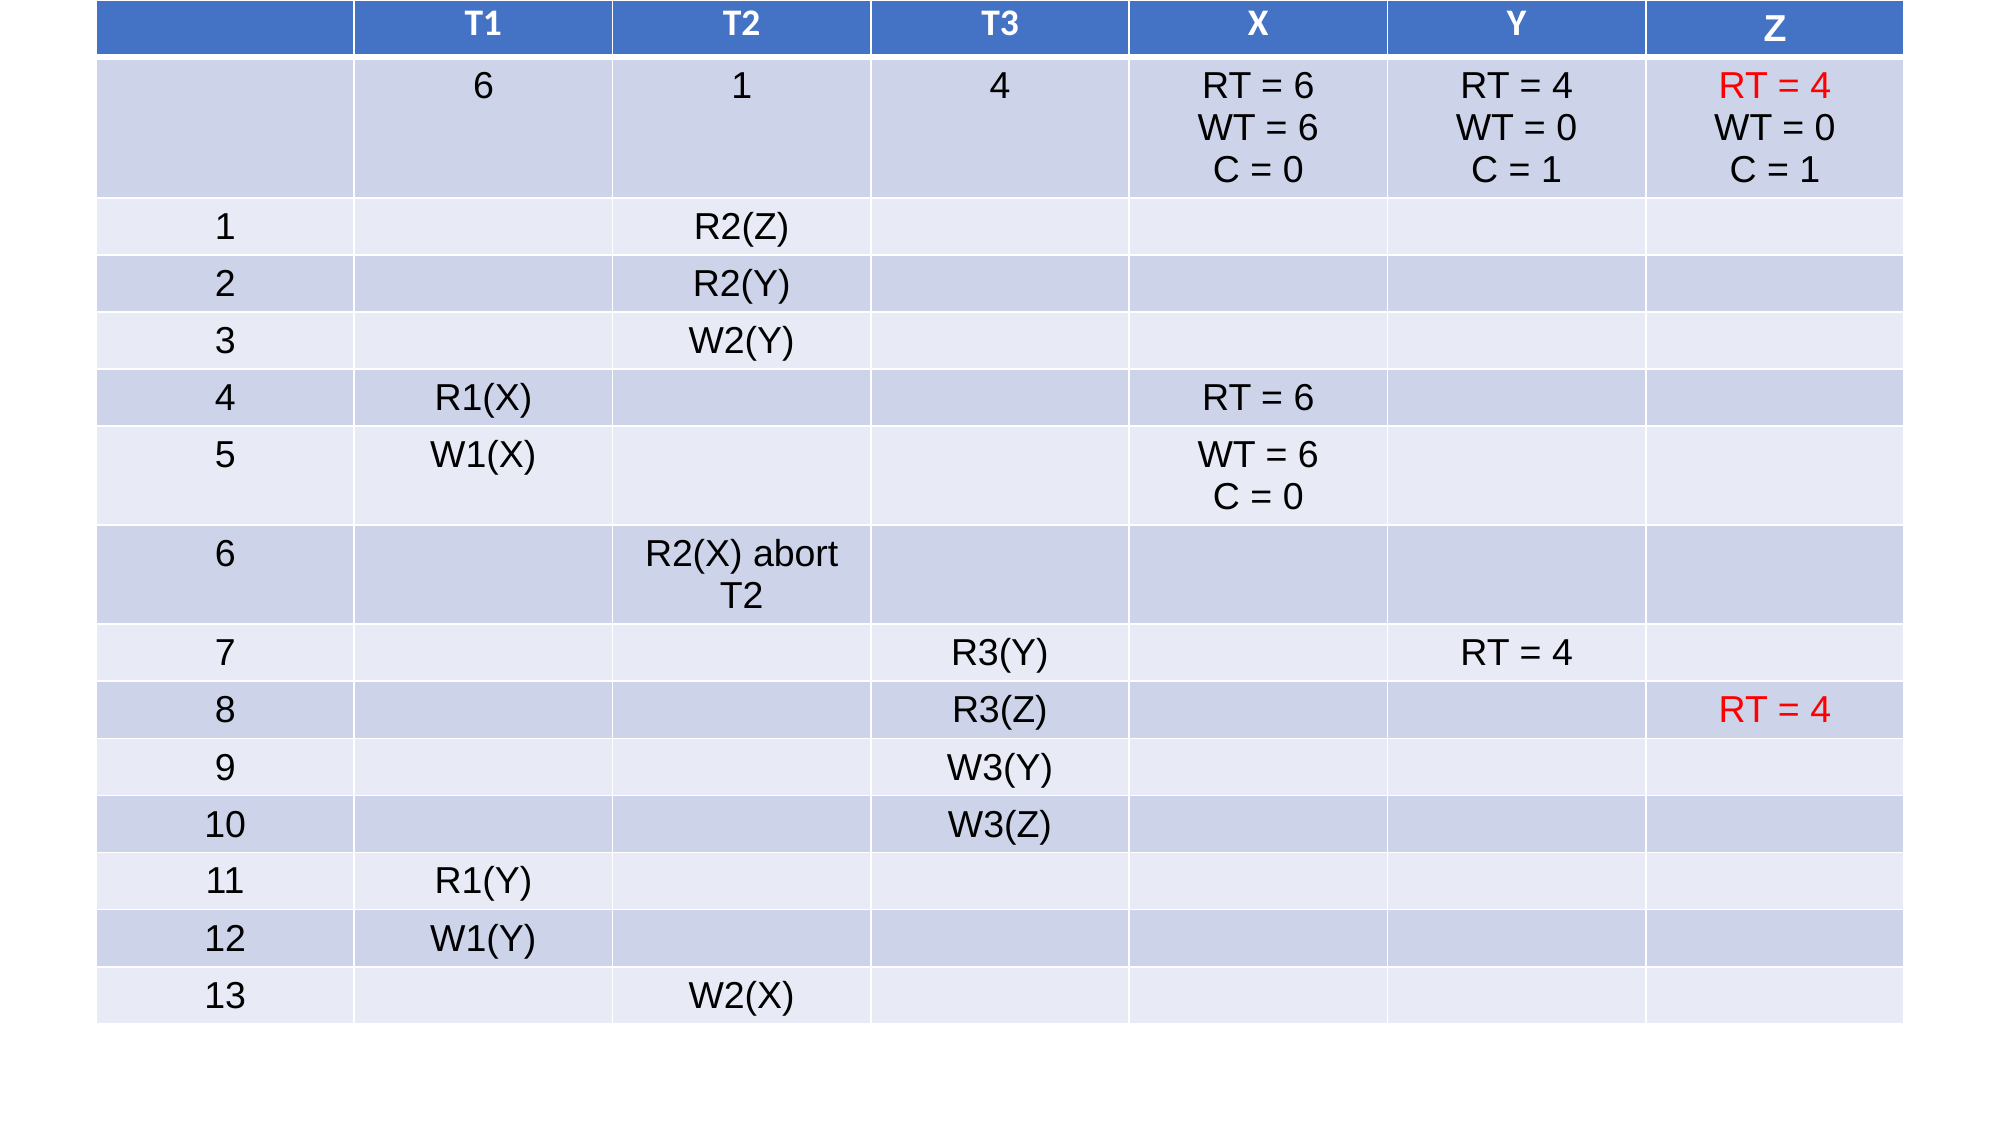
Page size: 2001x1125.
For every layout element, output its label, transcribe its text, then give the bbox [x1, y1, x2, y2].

table_cell [1647, 427, 1903, 524]
table_cell 8 [97, 682, 353, 738]
table_cell [1130, 526, 1387, 623]
table_cell [1388, 313, 1645, 368]
table_cell W1(X) [355, 427, 612, 524]
table_cell RT = 6 [1130, 370, 1387, 425]
table_header T3 [872, 1, 1128, 54]
table_cell 11 [97, 853, 353, 909]
table_cell [613, 370, 870, 425]
table_cell [1388, 370, 1645, 425]
table_cell [872, 370, 1128, 425]
table_cell [355, 526, 612, 623]
table_cell [1388, 910, 1645, 966]
table_cell [355, 968, 612, 1023]
table_cell [355, 796, 612, 852]
table_cell WT = 6 C = 0 [1130, 427, 1387, 524]
table_cell R3(Z) [872, 682, 1128, 738]
table_cell [1388, 682, 1645, 738]
table_cell [613, 682, 870, 738]
table_cell [1388, 968, 1645, 1023]
table_cell [1647, 796, 1903, 852]
table_cell W2(X) [613, 968, 870, 1023]
table_cell [613, 910, 870, 966]
table_cell RT = 6 WT = 6 C = 0 [1130, 60, 1387, 197]
table_cell [355, 739, 612, 795]
table_cell 6 [97, 526, 353, 623]
table_cell [1130, 968, 1387, 1023]
table_cell [1130, 313, 1387, 368]
table_cell [1647, 370, 1903, 425]
table_cell 10 [97, 796, 353, 852]
table_cell [1388, 853, 1645, 909]
table_cell [1647, 853, 1903, 909]
table_cell [1388, 526, 1645, 623]
table_cell R2(Y) [613, 256, 870, 311]
table_cell RT = 4 [1388, 625, 1645, 680]
table_cell [1388, 256, 1645, 311]
table_cell R3(Y) [872, 625, 1128, 680]
table_cell [1130, 625, 1387, 680]
table_cell [872, 910, 1128, 966]
table_cell [872, 199, 1128, 254]
table_cell [97, 60, 353, 197]
table_cell RT = 4 [1647, 682, 1903, 738]
table_cell [1130, 682, 1387, 738]
table_cell W3(Y) [872, 739, 1128, 795]
table_cell [355, 625, 612, 680]
table_cell [1130, 739, 1387, 795]
table_cell 4 [97, 370, 353, 425]
table_cell [613, 853, 870, 909]
table_header T2 [613, 1, 870, 54]
table_cell [613, 796, 870, 852]
table_cell [1388, 796, 1645, 852]
table_cell 6 [355, 60, 612, 197]
table_cell [1130, 853, 1387, 909]
table_cell [355, 682, 612, 738]
table_cell W3(Z) [872, 796, 1128, 852]
table_cell [355, 199, 612, 254]
table_cell [872, 427, 1128, 524]
table_cell [355, 313, 612, 368]
table_cell RT = 4 WT = 0 C = 1 [1647, 60, 1903, 197]
table_cell [1130, 199, 1387, 254]
table_header X [1130, 1, 1387, 54]
table_header Z [1647, 1, 1903, 54]
table_cell R1(X) [355, 370, 612, 425]
table_cell R1(Y) [355, 853, 612, 909]
table_cell [1647, 739, 1903, 795]
table_cell RT = 4 WT = 0 C = 1 [1388, 60, 1645, 197]
table_cell 13 [97, 968, 353, 1023]
table_cell [1388, 427, 1645, 524]
table_cell [1647, 199, 1903, 254]
table_cell [872, 256, 1128, 311]
table_cell [872, 526, 1128, 623]
table_cell 1 [97, 199, 353, 254]
table_cell [1647, 625, 1903, 680]
table_cell [872, 853, 1128, 909]
table_cell [1647, 256, 1903, 311]
table_cell [1647, 968, 1903, 1023]
table_header [97, 1, 353, 54]
table_cell 3 [97, 313, 353, 368]
table_cell [355, 256, 612, 311]
table_cell 7 [97, 625, 353, 680]
table_cell W2(Y) [613, 313, 870, 368]
table_cell [1647, 526, 1903, 623]
table_cell 9 [97, 739, 353, 795]
table_header T1 [355, 1, 612, 54]
table_cell [1130, 796, 1387, 852]
table_cell [613, 427, 870, 524]
table_cell [872, 313, 1128, 368]
table_cell [1130, 910, 1387, 966]
table_cell [1647, 910, 1903, 966]
table_cell 1 [613, 60, 870, 197]
table_cell R2(X) abort T2 [613, 526, 870, 623]
table_cell 4 [872, 60, 1128, 197]
table_header Y [1388, 1, 1645, 54]
table_cell W1(Y) [355, 910, 612, 966]
table_cell 12 [97, 910, 353, 966]
table_cell [872, 968, 1128, 1023]
table_cell [1647, 313, 1903, 368]
table_cell 2 [97, 256, 353, 311]
table_cell [1130, 256, 1387, 311]
table_cell [1388, 739, 1645, 795]
table_cell [613, 625, 870, 680]
table_cell R2(Z) [613, 199, 870, 254]
table_cell [1388, 199, 1645, 254]
table_cell [613, 739, 870, 795]
table_cell 5 [97, 427, 353, 524]
